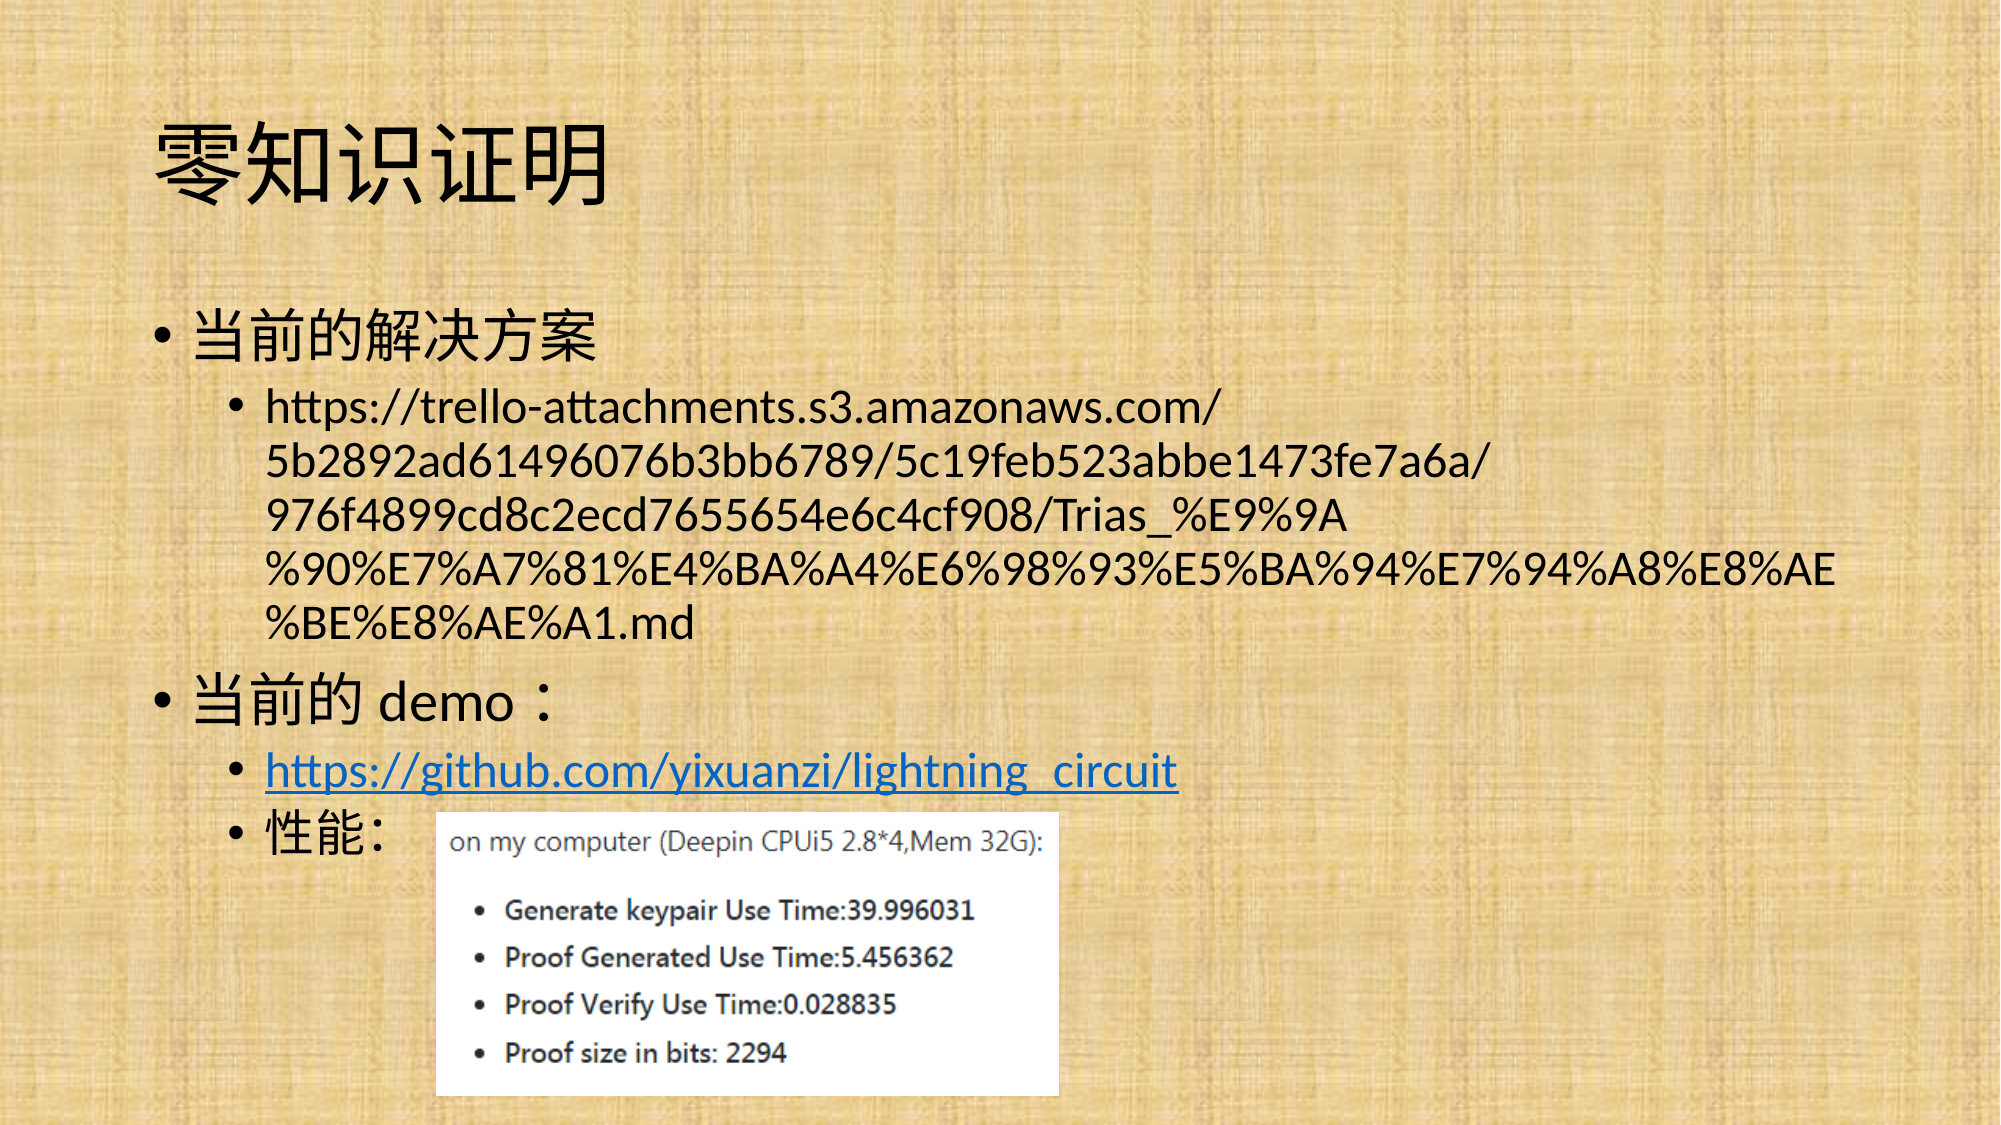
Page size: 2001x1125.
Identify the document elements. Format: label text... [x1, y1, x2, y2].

picture [0, 0, 2001, 1125]
title 零知识证明 [137, 59, 1863, 278]
list 当前的解决方案 https://trello-attachments.s3.amazonaws.com/5b2892ad61496076b3bb6789/5c19feb523abbe1473fe7a6a/976f4899cd8c2ecd7655654e6c4cf908/Trias_%E9%9A%90%E7%A7%81%E4%BA%A4%E6%98%93%E5%BA%94%E7%94%A8%E8%AE%BE%E8%AE%A1.md 当前的demo： https://github.com/yixuanzi/lightning_circuit 性能： [137, 299, 1863, 1115]
